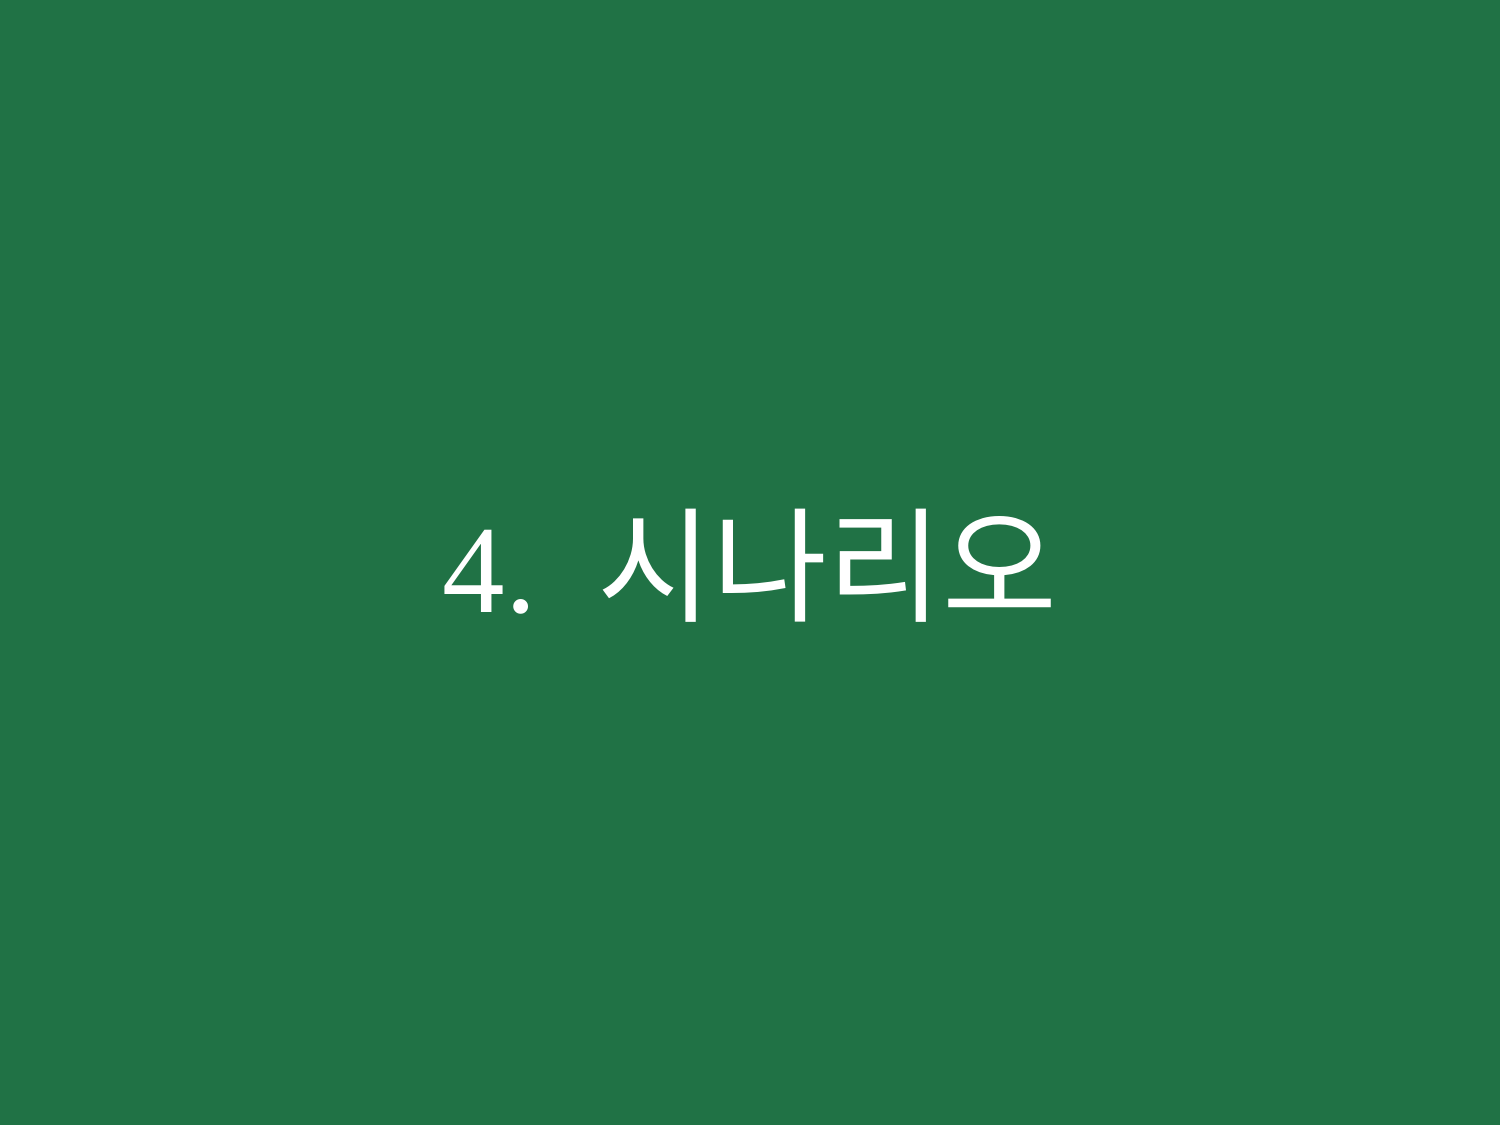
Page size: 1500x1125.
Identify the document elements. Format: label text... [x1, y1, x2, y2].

text_box 4. 시나리오 [0, 0, 1500, 1125]
